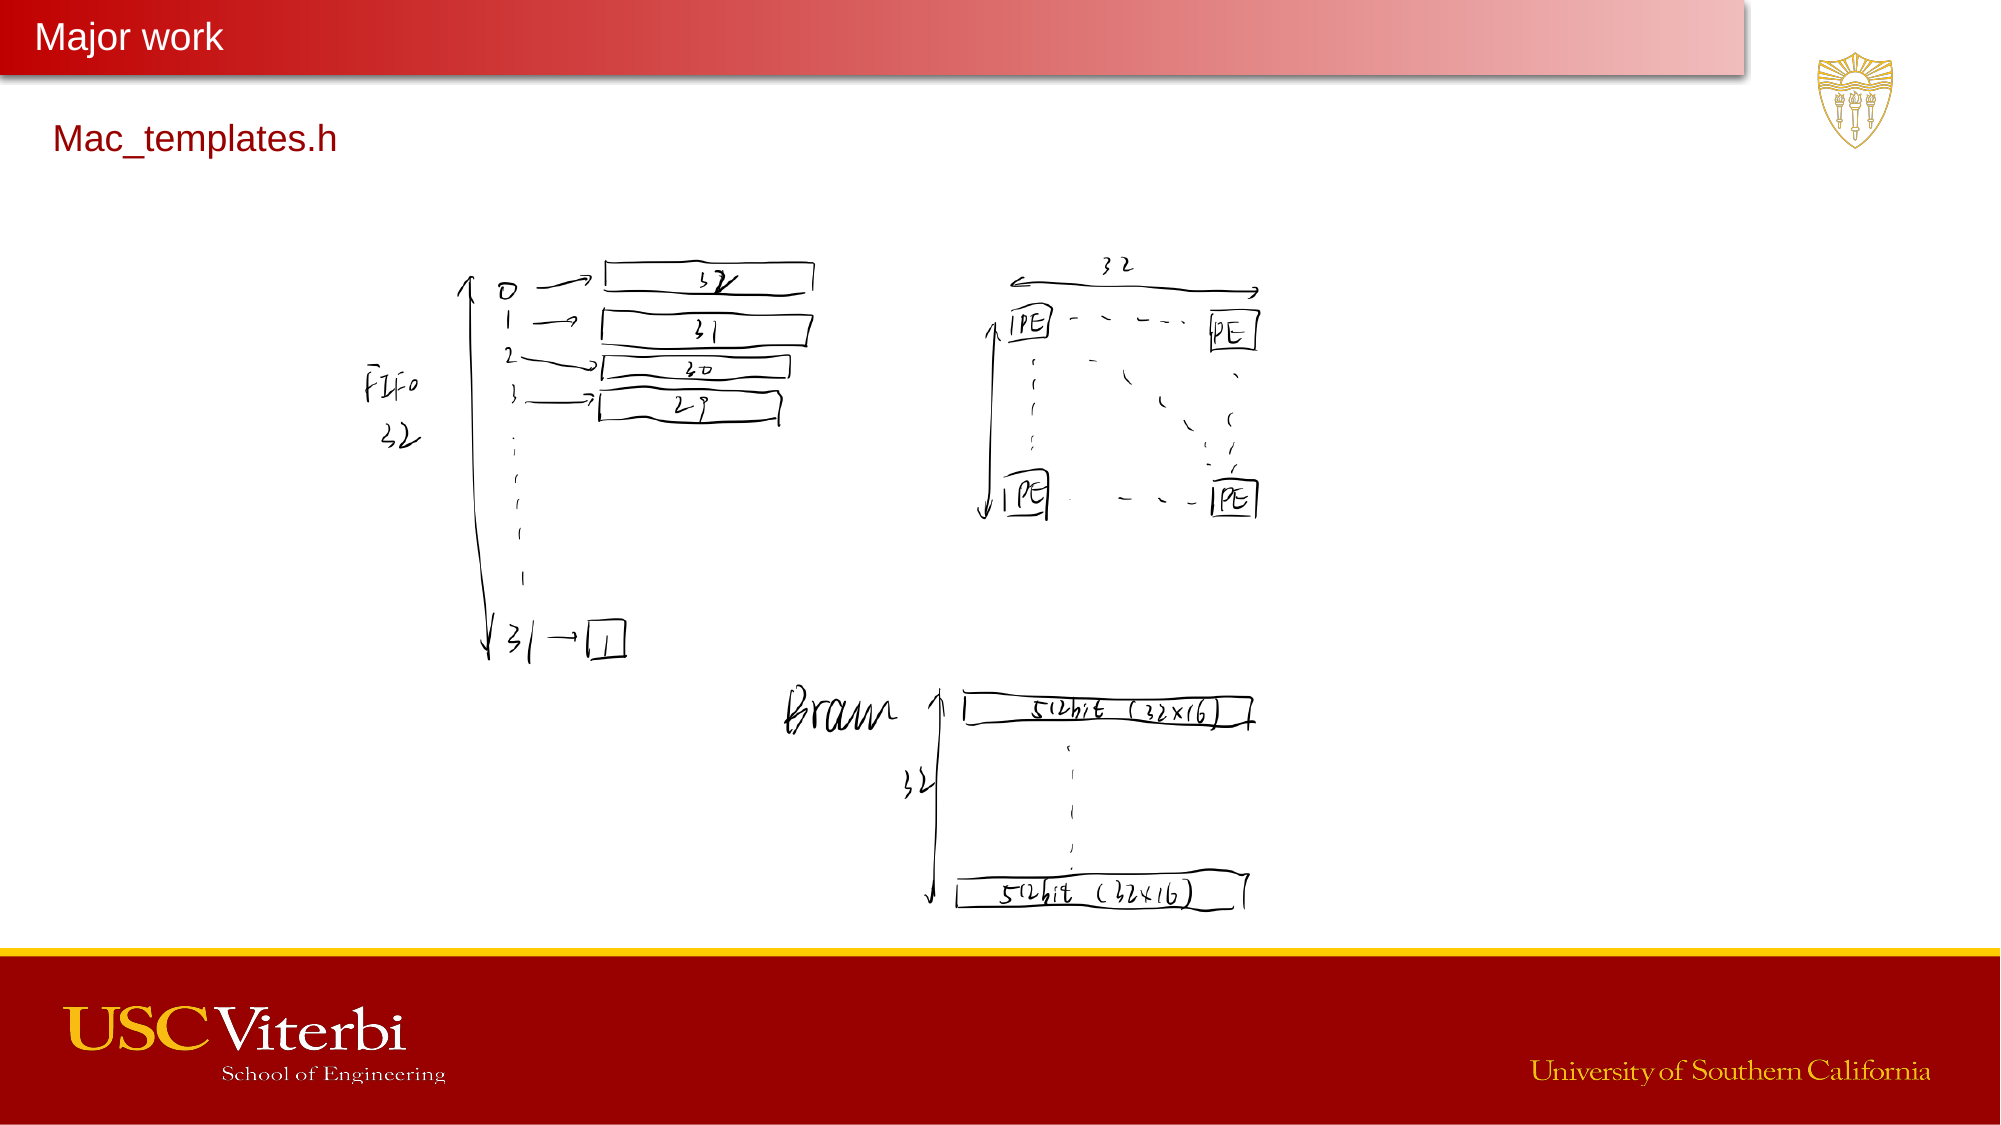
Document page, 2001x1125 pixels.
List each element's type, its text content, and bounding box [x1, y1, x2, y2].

picture [63, 1006, 445, 1084]
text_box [0, 0, 1745, 75]
picture [1793, 38, 1917, 162]
text_box Mac_templates.h [38, 107, 1041, 167]
picture [1530, 1059, 1930, 1086]
picture [343, 200, 1348, 941]
